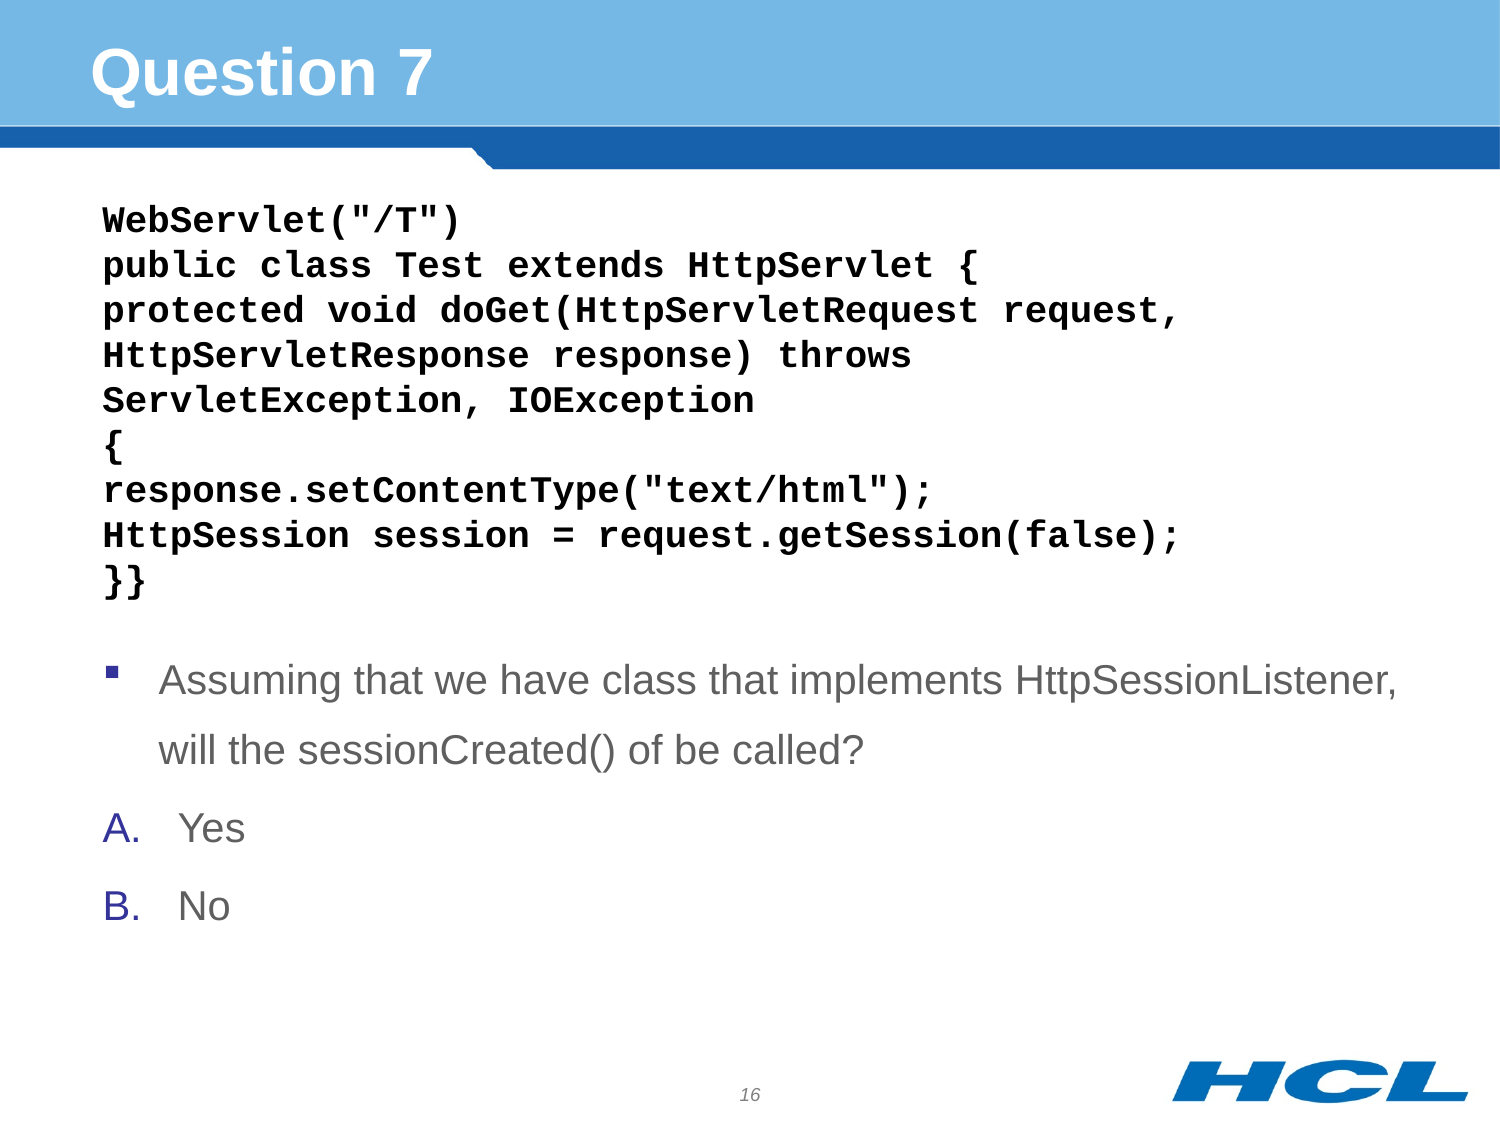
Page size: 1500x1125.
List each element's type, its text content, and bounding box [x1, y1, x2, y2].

picture [0, 0, 1500, 188]
text_box WebServlet("/T") public class Test extends HttpServlet { protected void doGet(HttpServletRequest request, HttpServletResponse response) throws ServletException, IOException { response.setContentType("text/html"); HttpSession session = request.getSession(false); }} [87, 187, 1300, 608]
slide_number 16 [574, 1074, 926, 1115]
title Question 7 [74, 0, 1426, 138]
picture [1140, 1050, 1500, 1109]
list Assuming that we have class that implements HttpSessionListener, will the sessionCreated() of be called? Yes No [87, 624, 1451, 1013]
